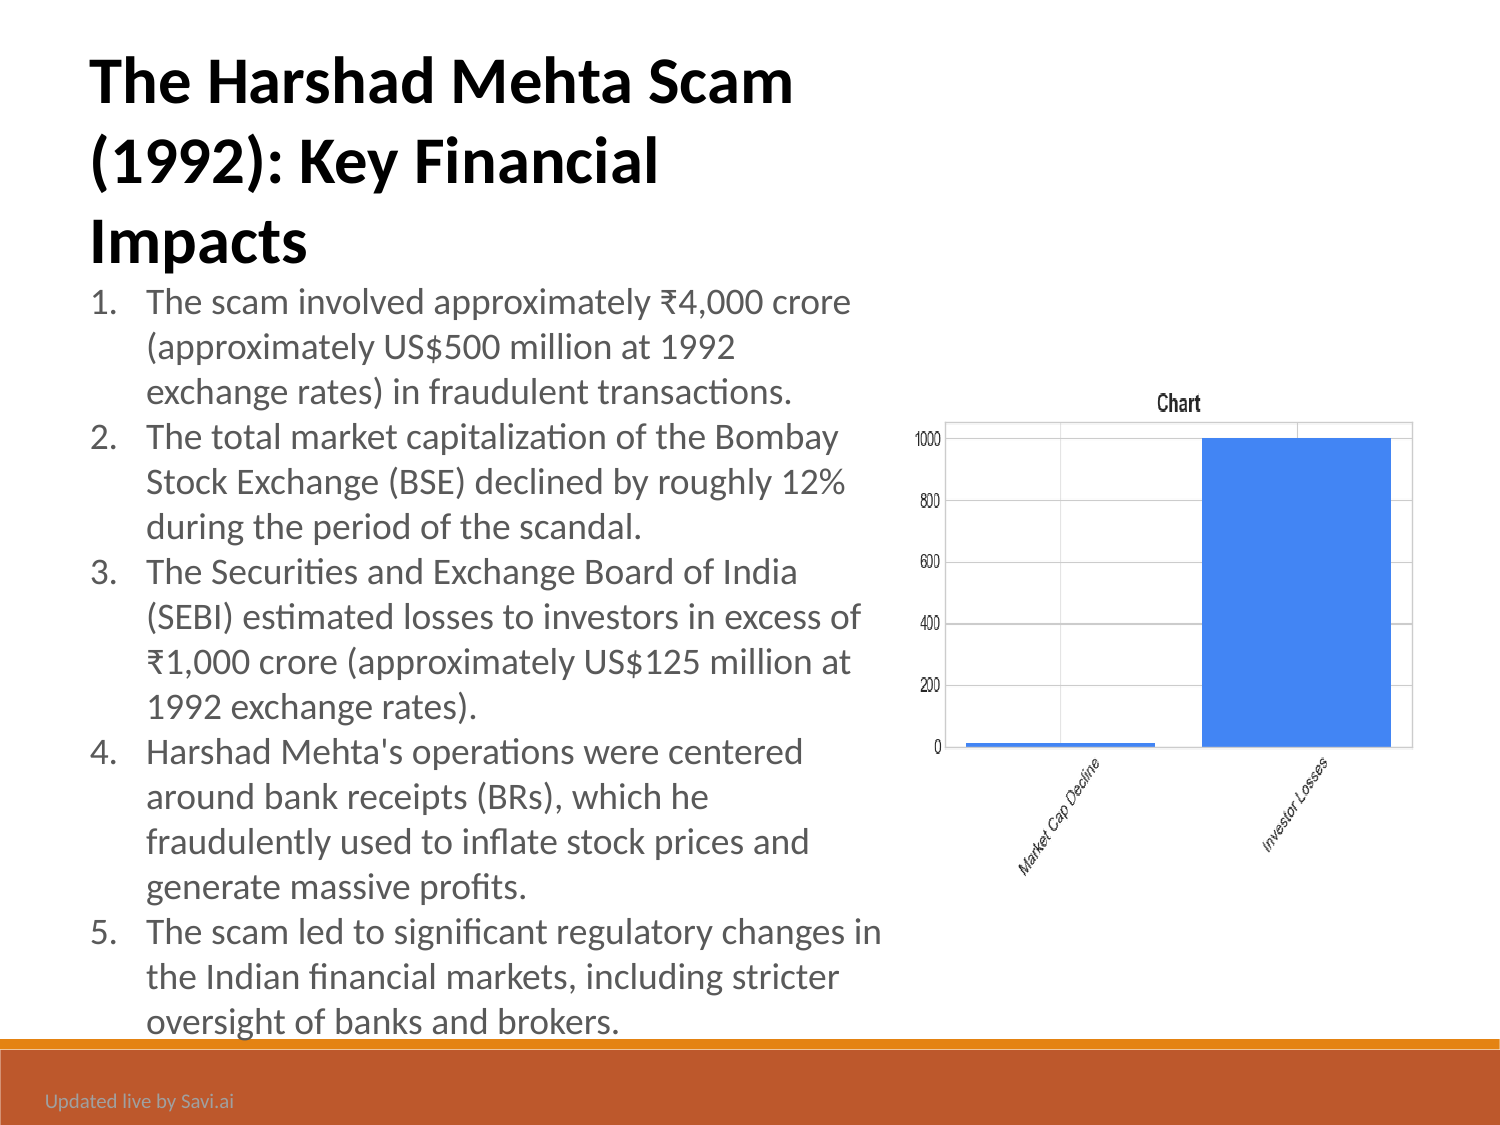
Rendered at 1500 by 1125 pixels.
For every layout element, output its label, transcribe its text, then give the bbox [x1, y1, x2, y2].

text_box The Harshad Mehta Scam (1992): Key Financial Impacts [74, 29, 900, 269]
text_box Updated live by Savi.ai [29, 1080, 330, 1120]
text_box The scam involved approximately ₹4,000 crore (approximately US$500 million at 1992 exchange rates) in fraudulent transactions. The total market capitalization of the Bombay Stock Exchange (BSE) declined by roughly 12% during the period of the scandal. The Securities and Exchange Board of India (SEBI) estimated losses to investors in excess of ₹1,000 crore (approximately US$125 million at 1992 exchange rates). Harshad Mehta's operations were centered around bank receipts (BRs), which he fraudulently used to inflate stock prices and generate massive profits. The scam led to significant regulatory changes in the Indian financial markets, including stricter oversight of banks and brokers. [74, 269, 900, 1095]
picture [899, 374, 1426, 901]
